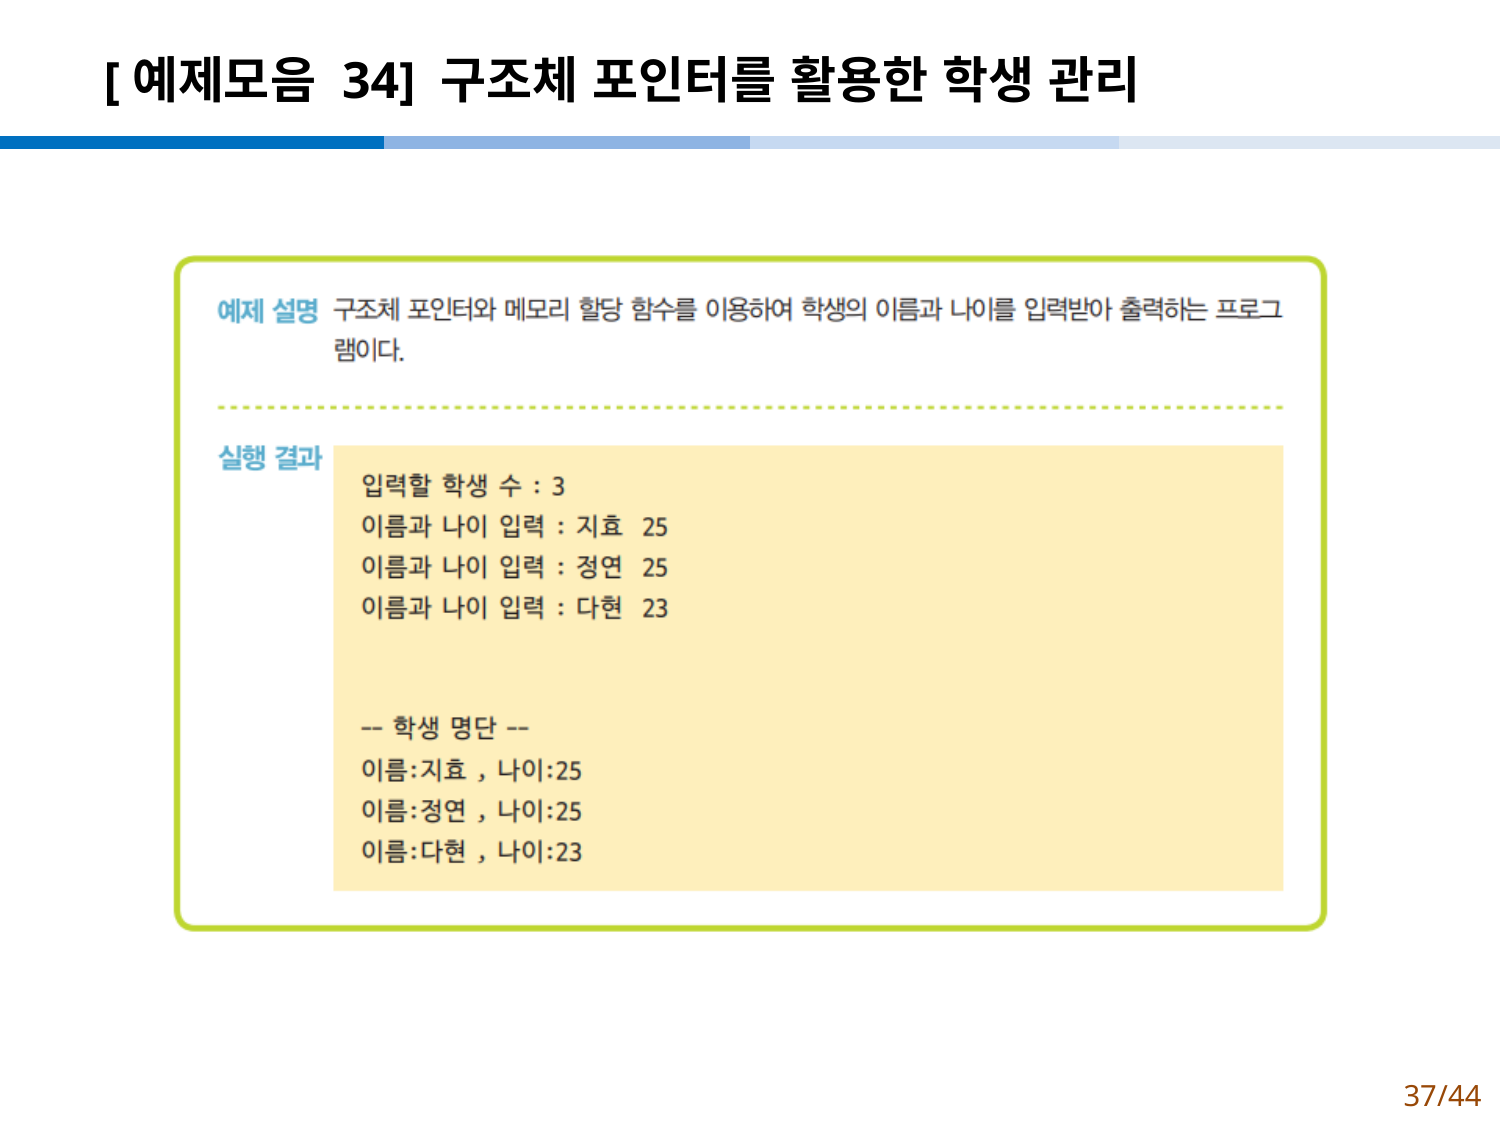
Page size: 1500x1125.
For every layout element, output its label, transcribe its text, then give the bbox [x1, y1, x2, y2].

title [예제모음 34] 구조체 포인터를 활용한 학생 관리 [88, 32, 1330, 124]
picture [171, 255, 1329, 936]
